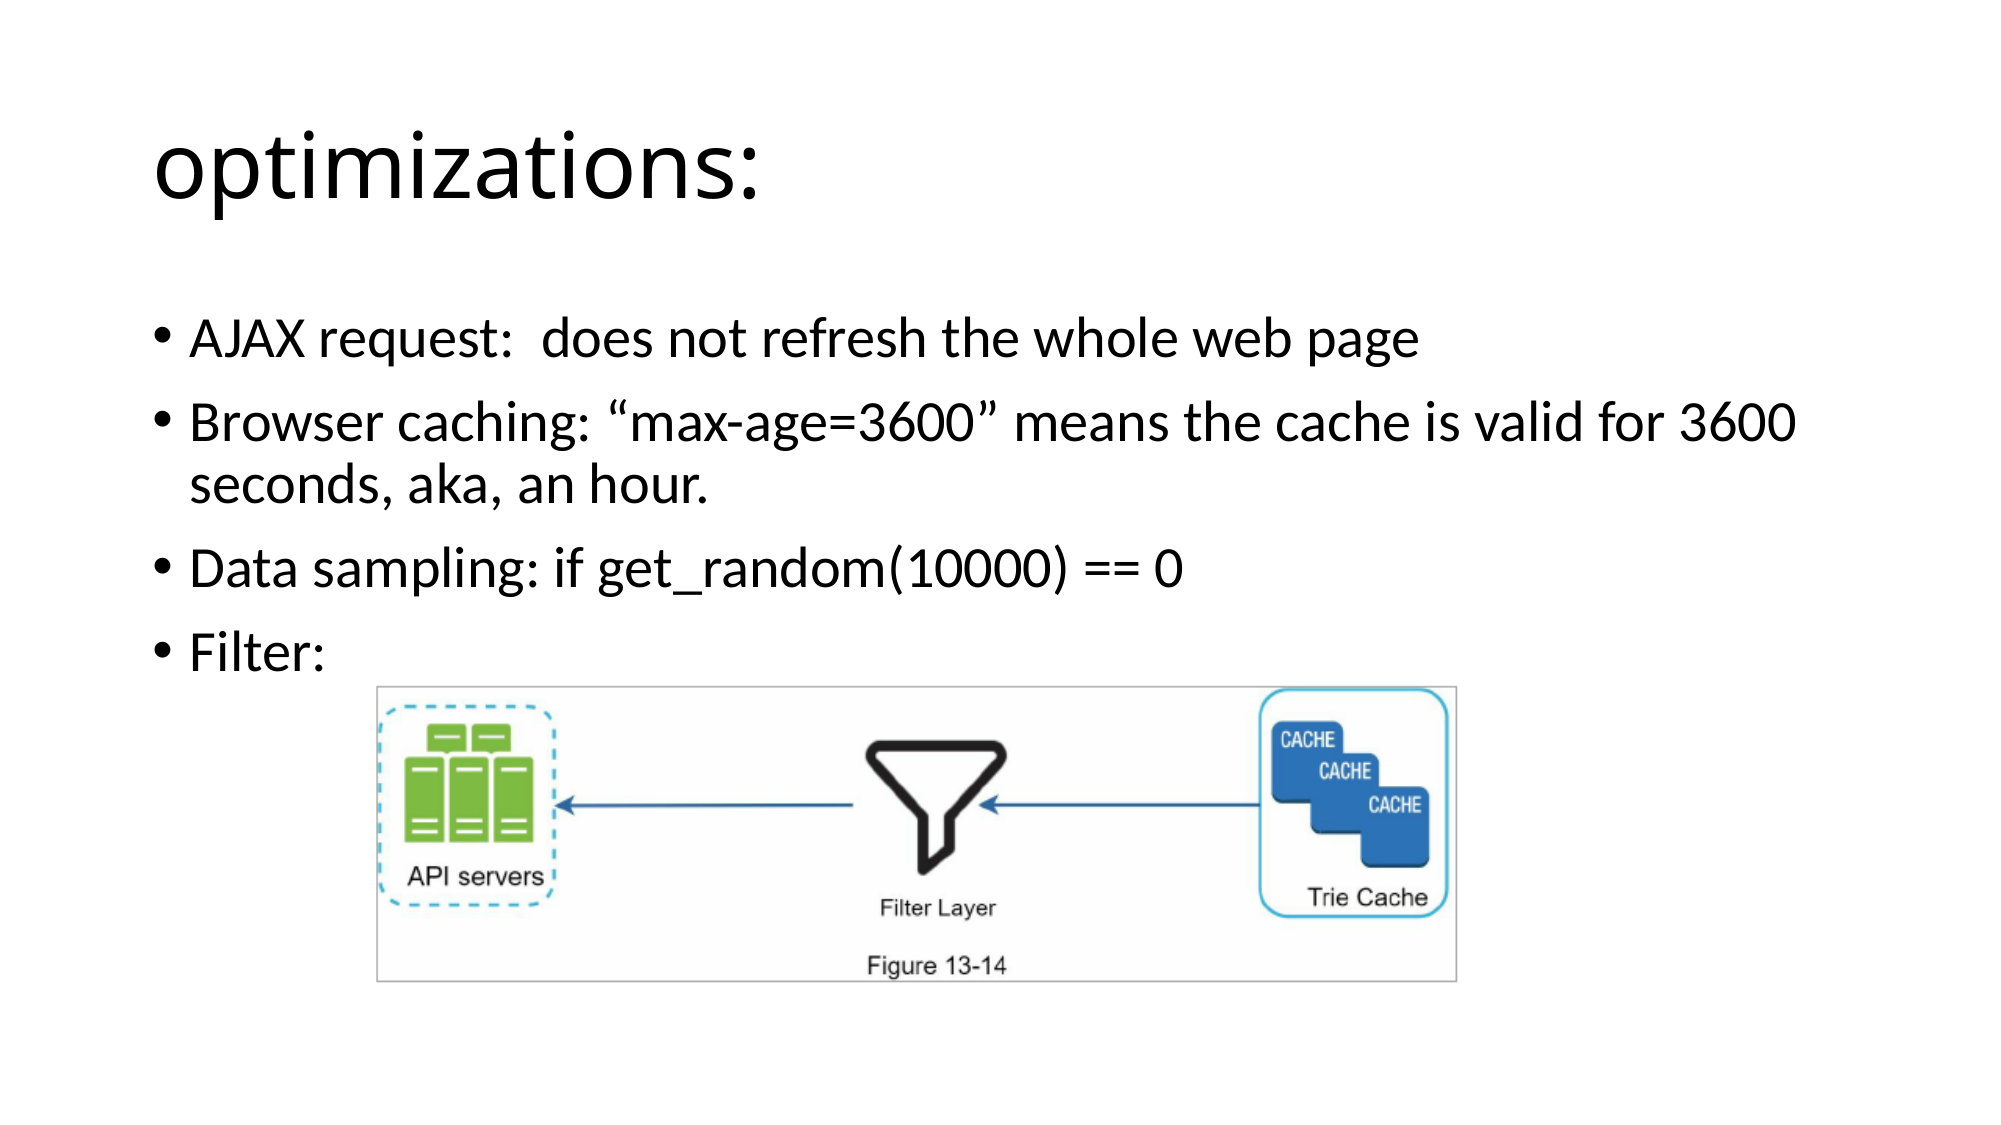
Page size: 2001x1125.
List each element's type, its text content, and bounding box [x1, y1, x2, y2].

title optimizations: [137, 59, 1863, 278]
list AJAX request: does not refresh the whole web page Browser caching: “max-age=3600” means the cache is valid for 3600 seconds, aka, an hour. Data sampling: if get_random(10000) == 0 Filter: [137, 299, 1863, 1014]
picture [375, 680, 1459, 984]
